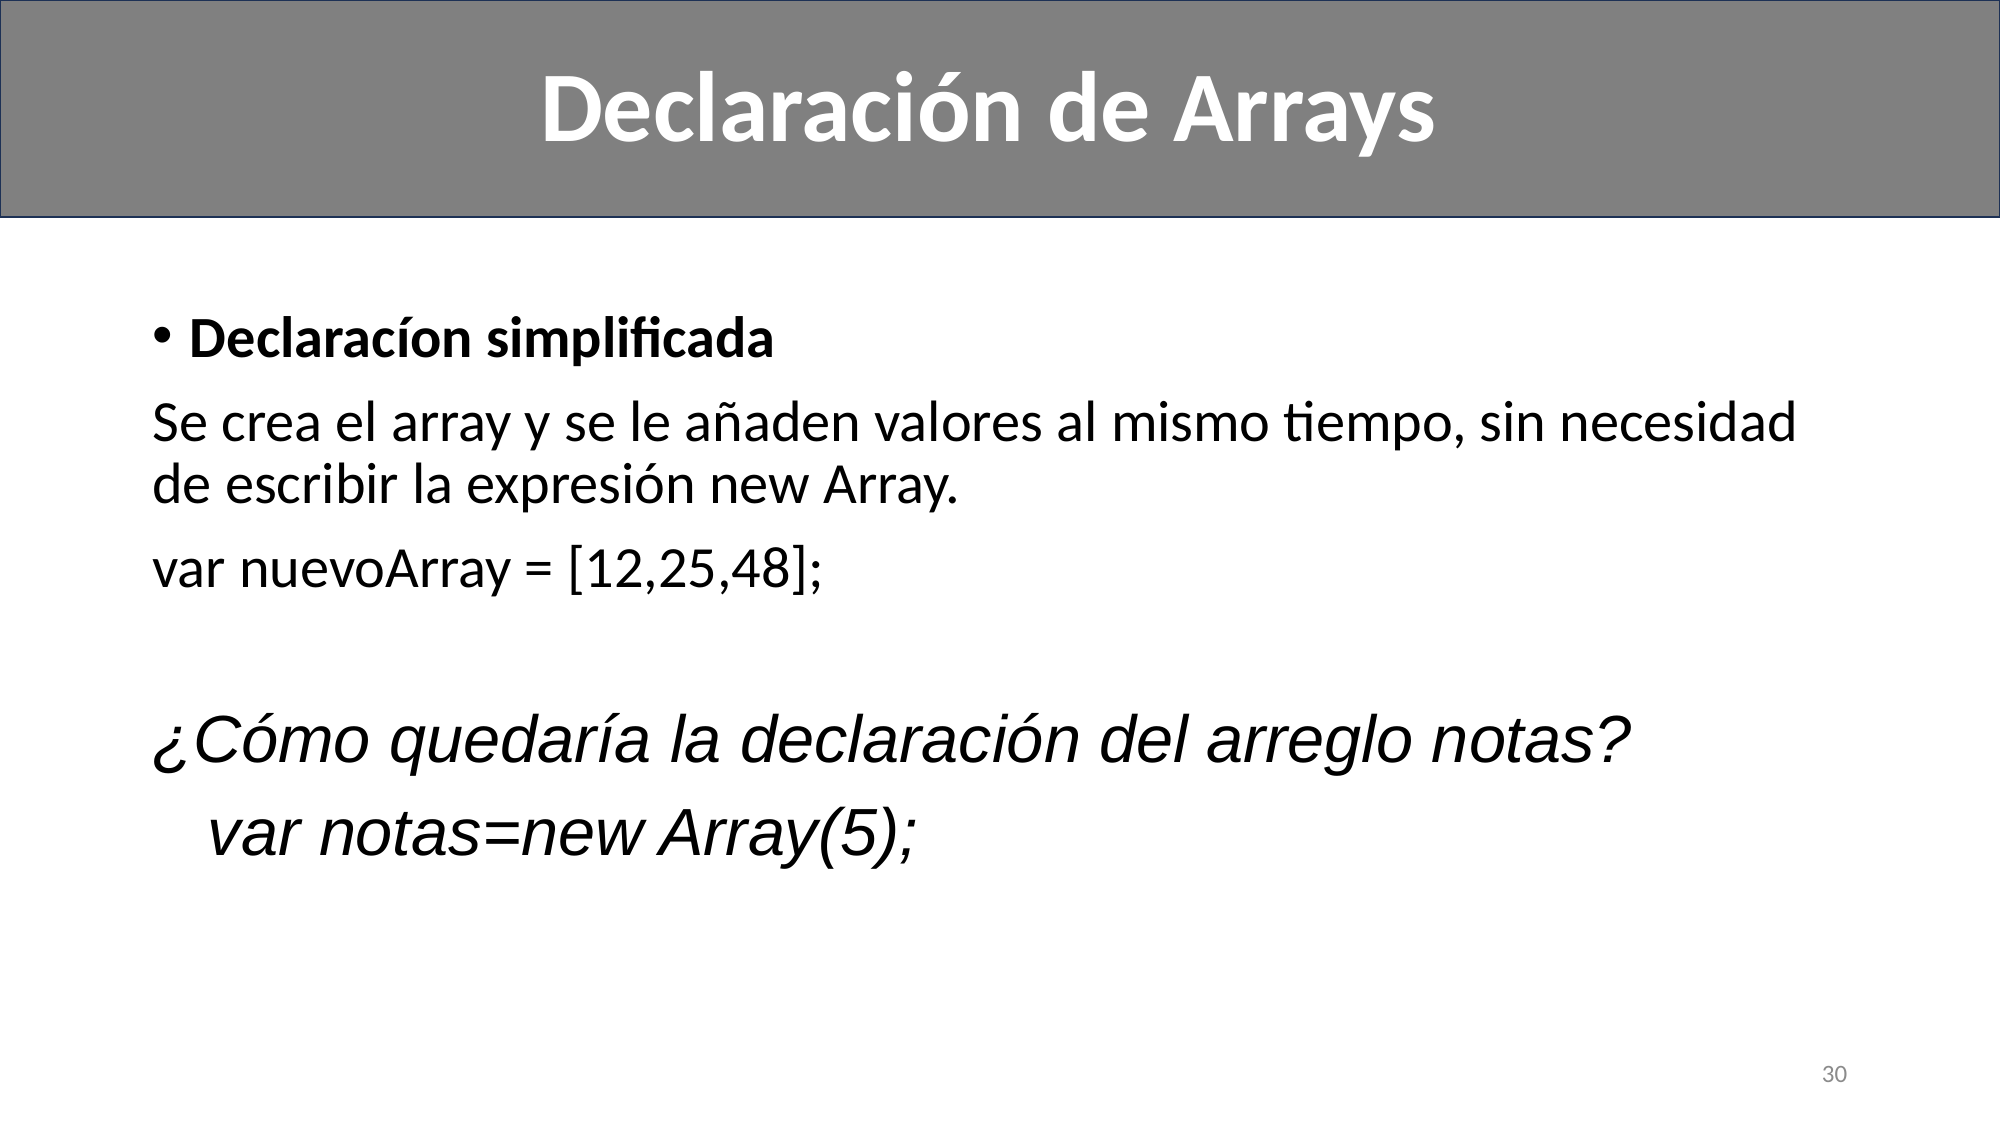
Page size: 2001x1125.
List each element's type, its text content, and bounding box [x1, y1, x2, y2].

text_box Declaración de Arrays [0, 0, 2000, 218]
list Declaracíon simplificada Se crea el array y se le añaden valores al mismo tiempo, sin necesidad de escribir la expresión new Array. var nuevoArray = [12,25,48]; ¿Cómo quedaría la declaración del arreglo notas? var notas=new Array(5); [137, 299, 1863, 1014]
slide_number 30 [1412, 1042, 1863, 1103]
